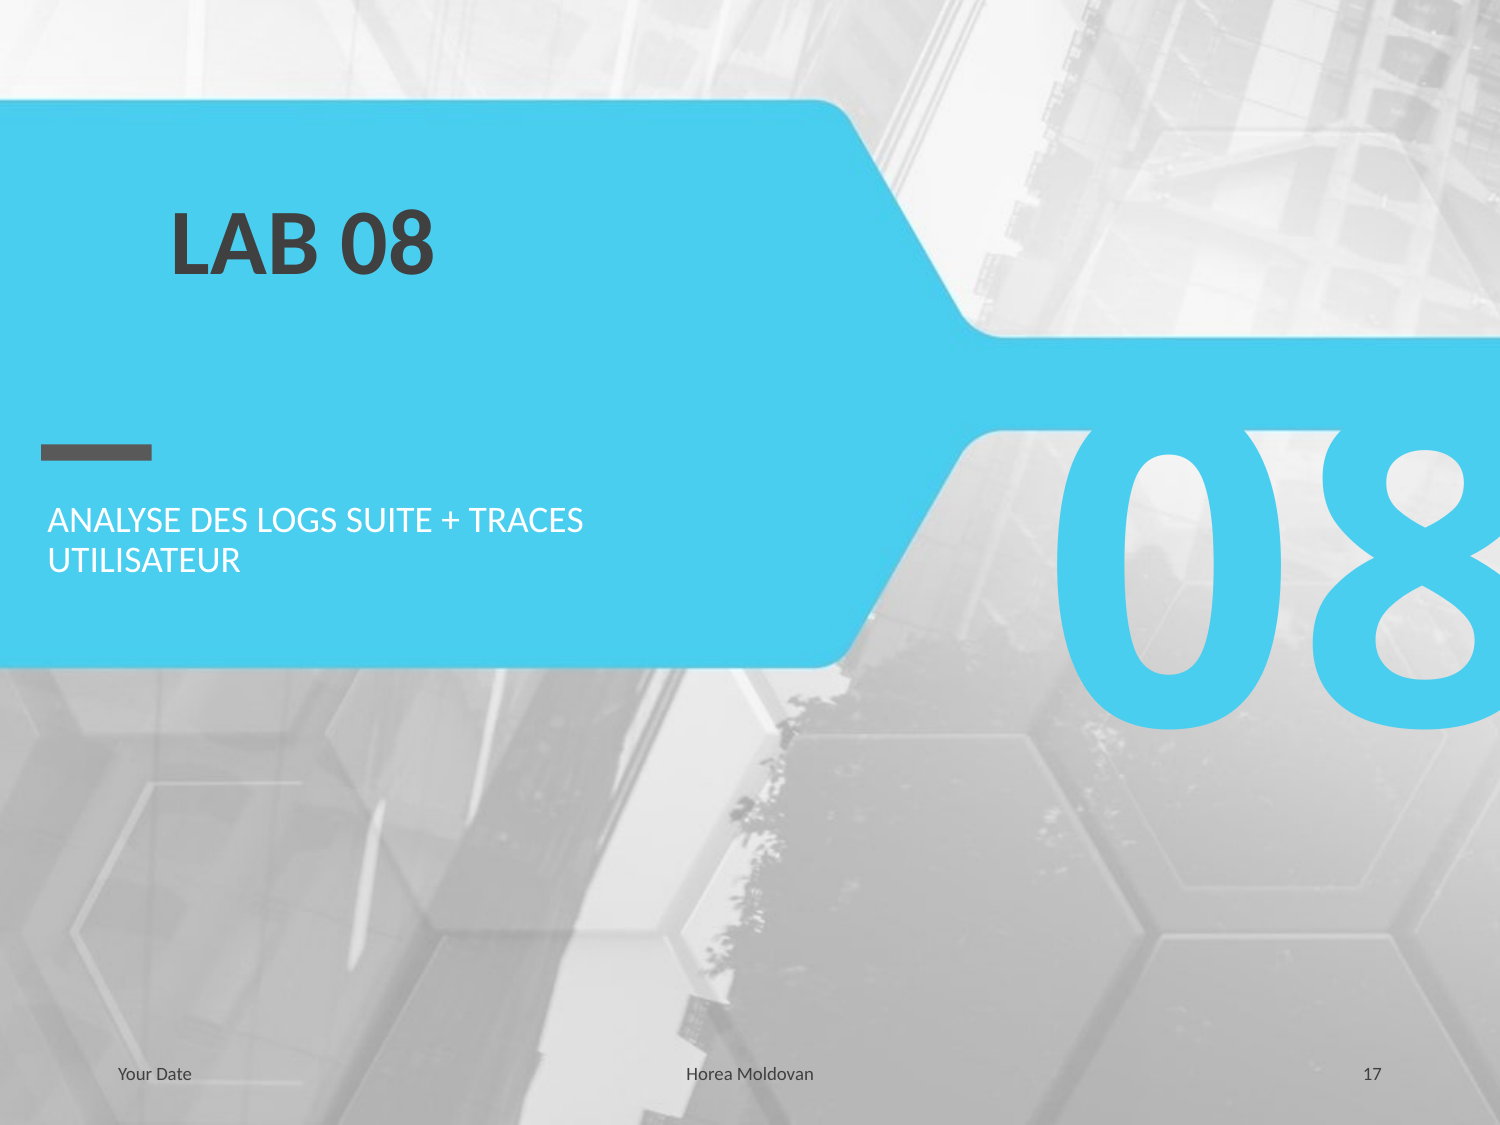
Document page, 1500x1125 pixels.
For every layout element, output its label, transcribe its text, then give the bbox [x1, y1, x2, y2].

list ANALYSE DES LOGS SUITE + TRACES UTILISATEUR [32, 492, 715, 664]
title LAB 08 [155, 22, 838, 303]
picture [0, 0, 1500, 1125]
list 08 [767, 329, 1500, 835]
footer Horea Moldovan [496, 1042, 1004, 1103]
slide_number Your Date [103, 1042, 441, 1103]
slide_number 17 [1059, 1042, 1397, 1103]
